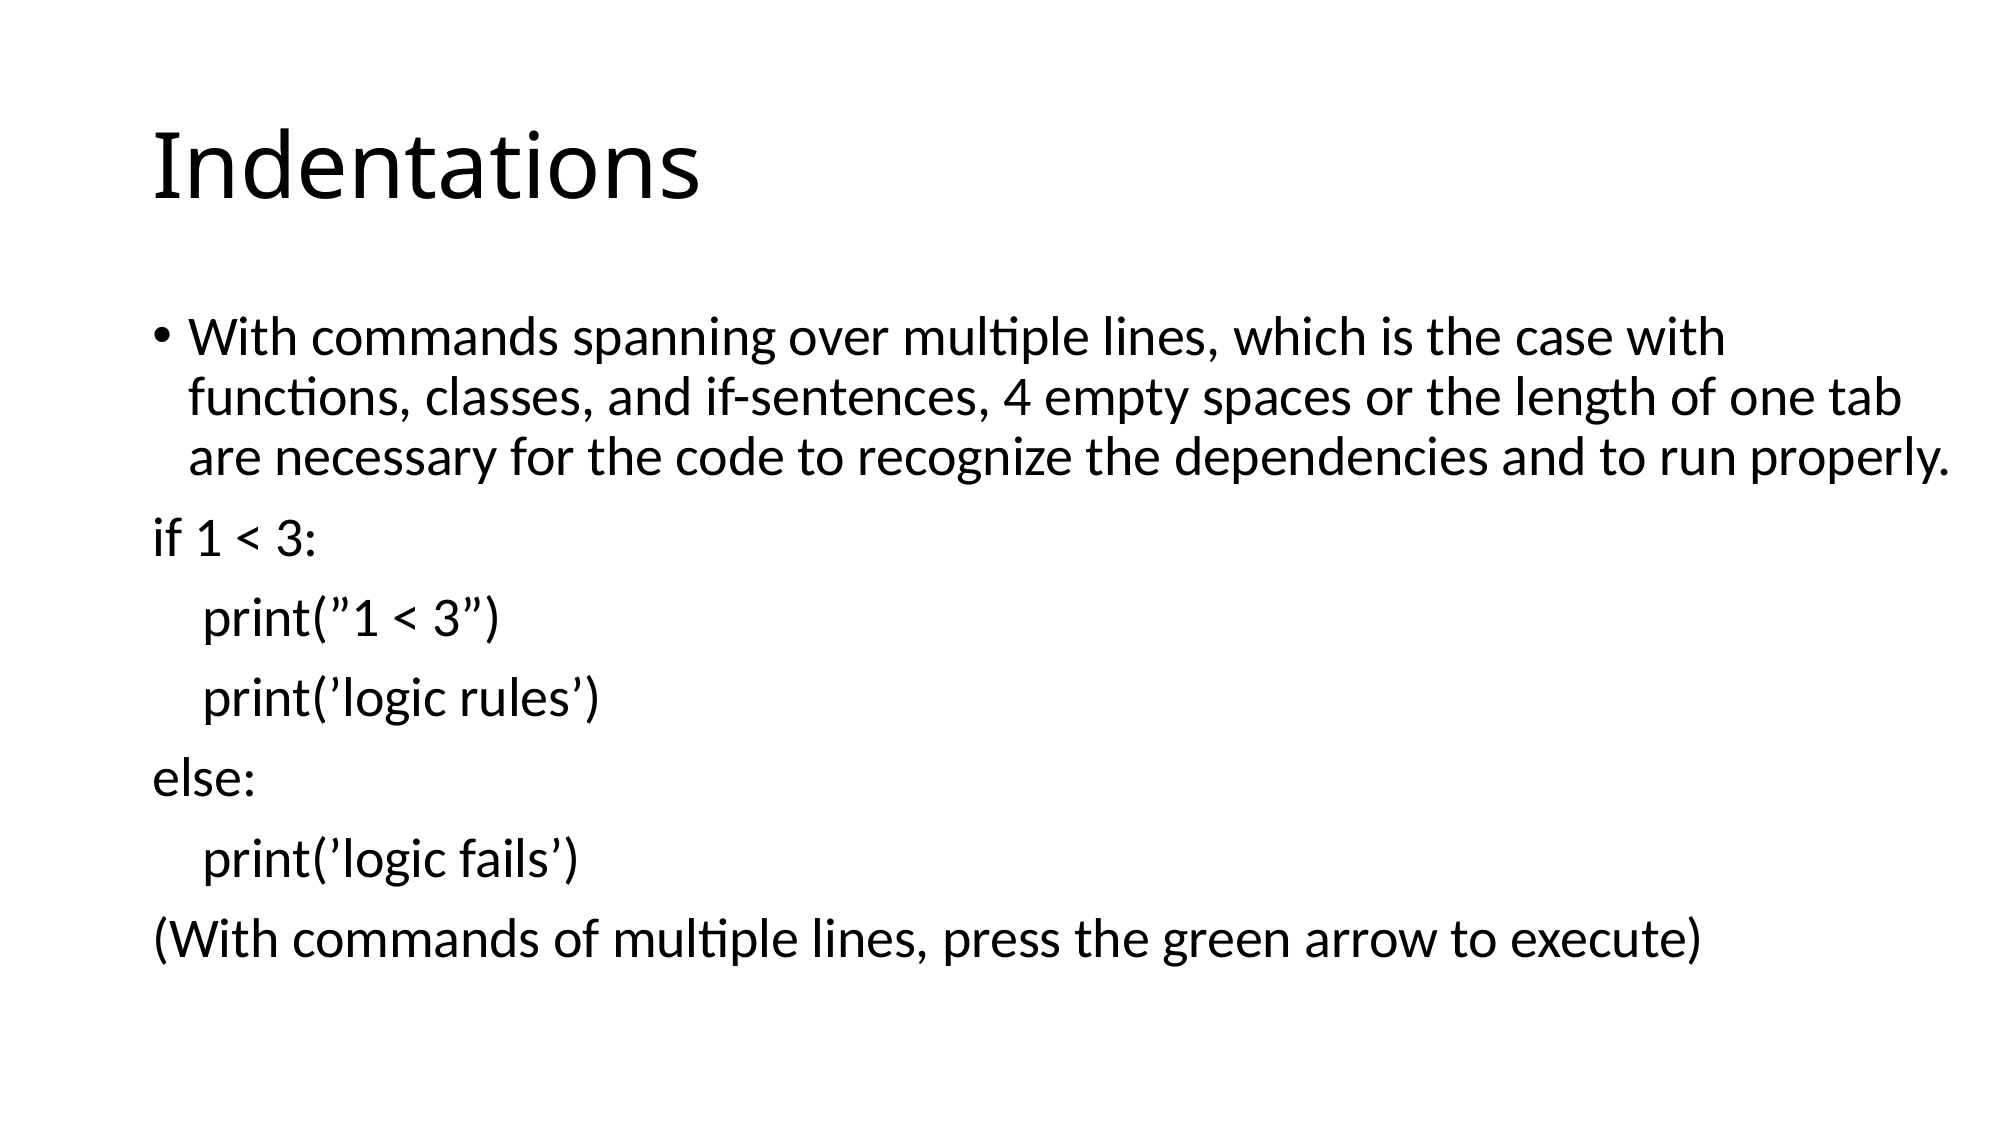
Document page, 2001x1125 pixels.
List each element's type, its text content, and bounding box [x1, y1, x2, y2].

title Indentations [137, 59, 1863, 278]
list With commands spanning over multiple lines, which is the case with functions, classes, and if-sentences, 4 empty spaces or the length of one tab are necessary for the code to recognize the dependencies and to run properly. if 1 < 3: print(”1 < 3”) print(’logic rules’) else: print(’logic fails’) (With commands of multiple lines, press the green arrow to execute) [137, 299, 1979, 1014]
